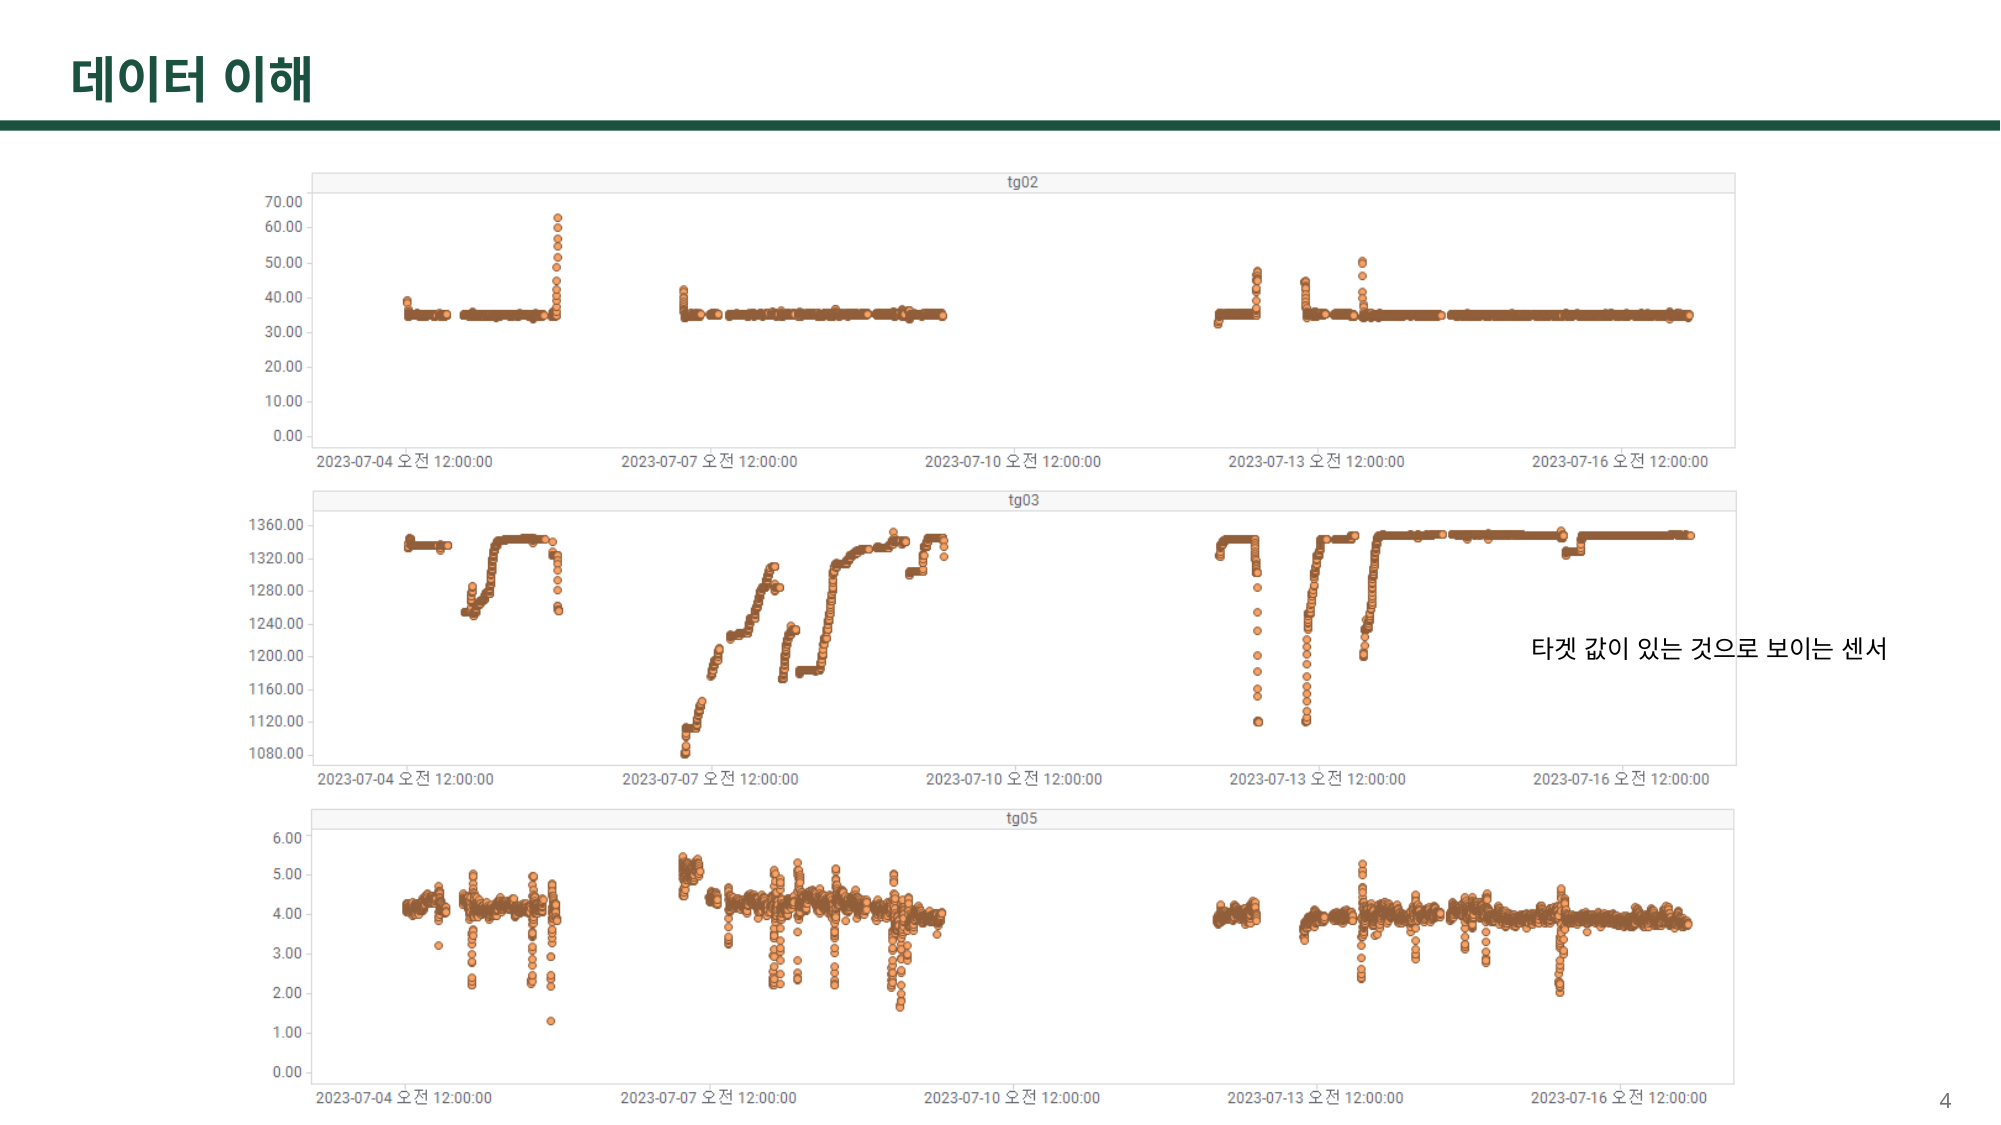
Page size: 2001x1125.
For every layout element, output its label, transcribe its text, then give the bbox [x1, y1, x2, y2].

title 데이터 이해 [55, 43, 1945, 121]
picture [235, 482, 1742, 798]
picture [249, 163, 1742, 477]
slide_number ‹#› [1746, 1086, 1967, 1117]
picture [257, 799, 1743, 1113]
text_box 타겟 값이 있는 것으로 보이는 센서 [1746, 626, 1986, 671]
